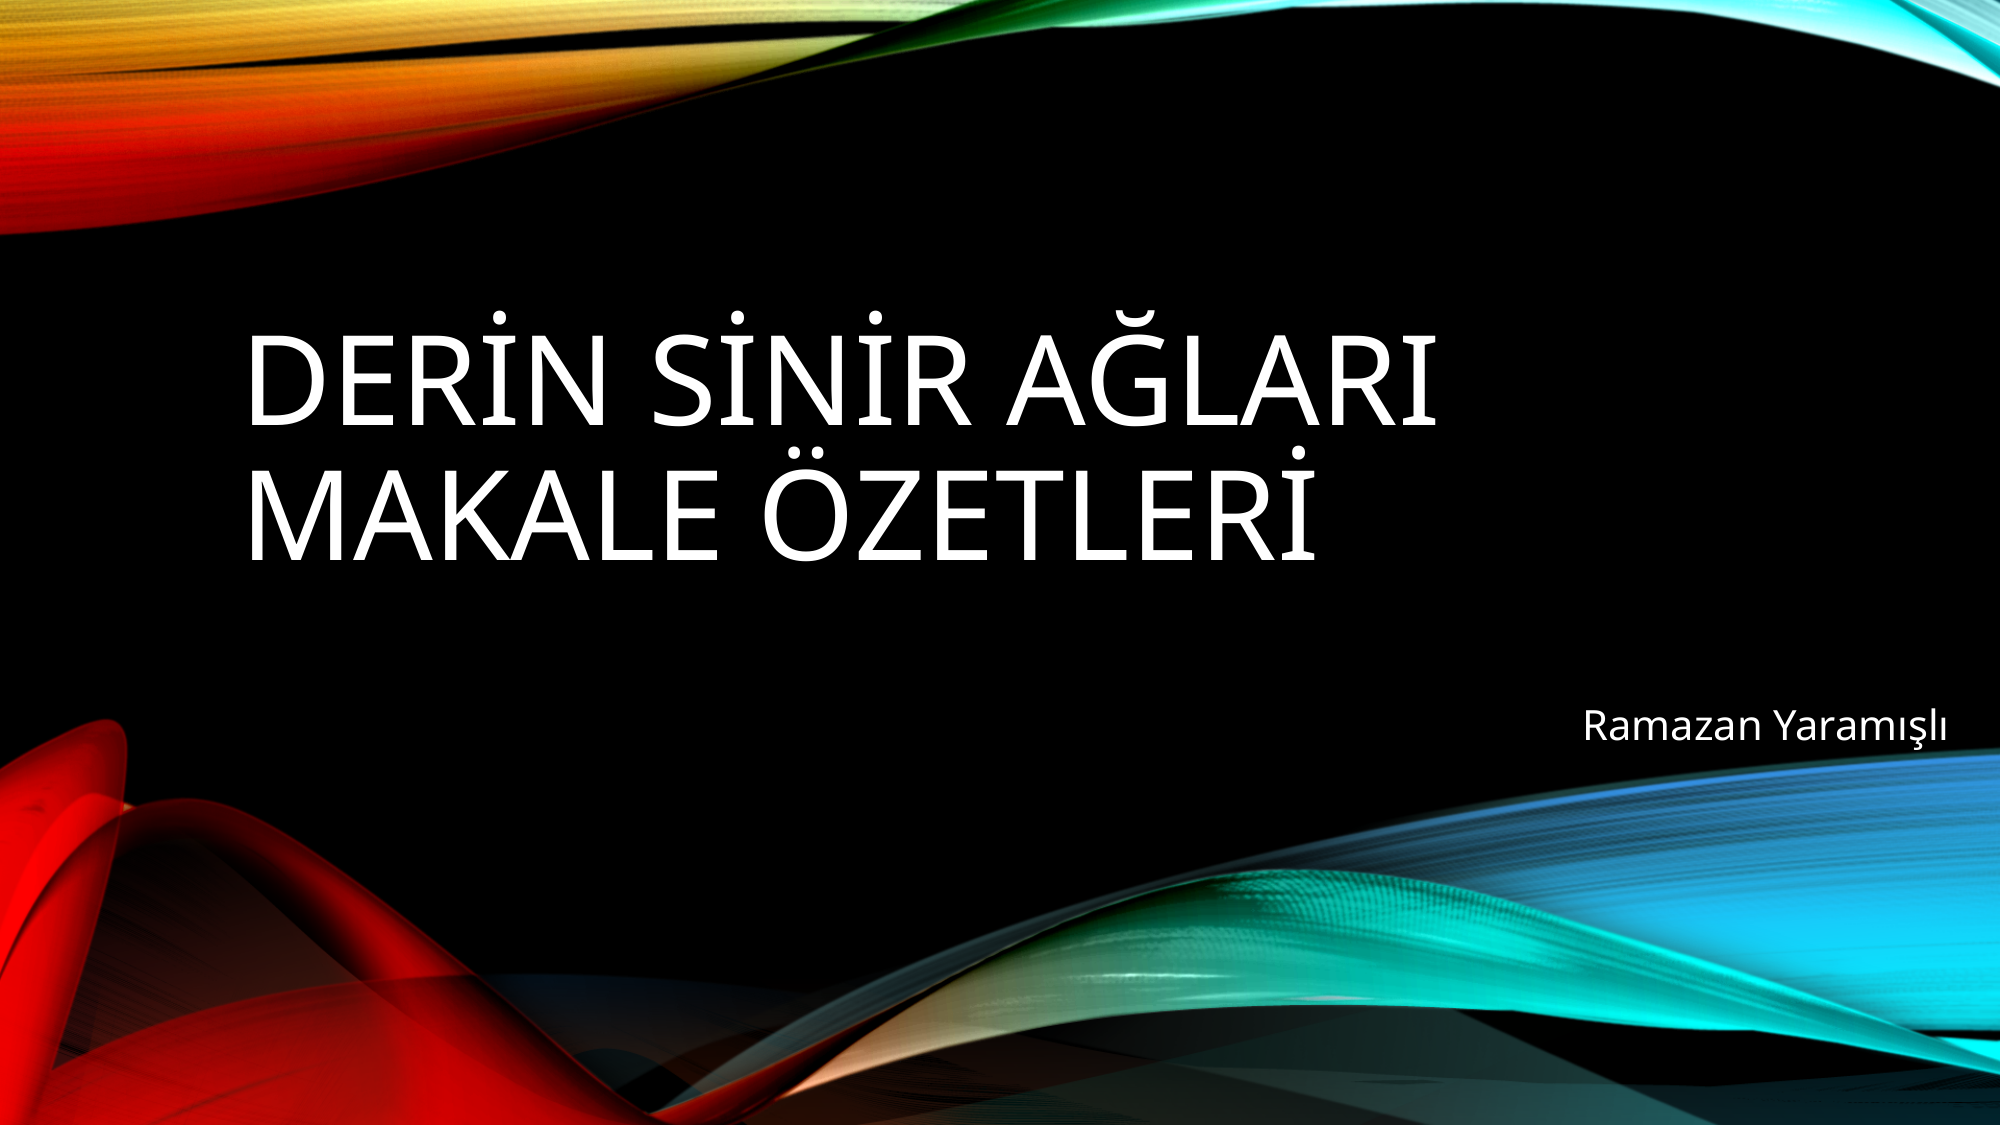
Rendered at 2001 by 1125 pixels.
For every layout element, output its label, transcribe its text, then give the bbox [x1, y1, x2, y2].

title Derin sinir ağları makale özetleri [225, 295, 1775, 596]
subtitle Ramazan Yaramışlı [1567, 697, 1983, 810]
picture [0, 0, 2000, 237]
picture [0, 717, 2000, 1125]
